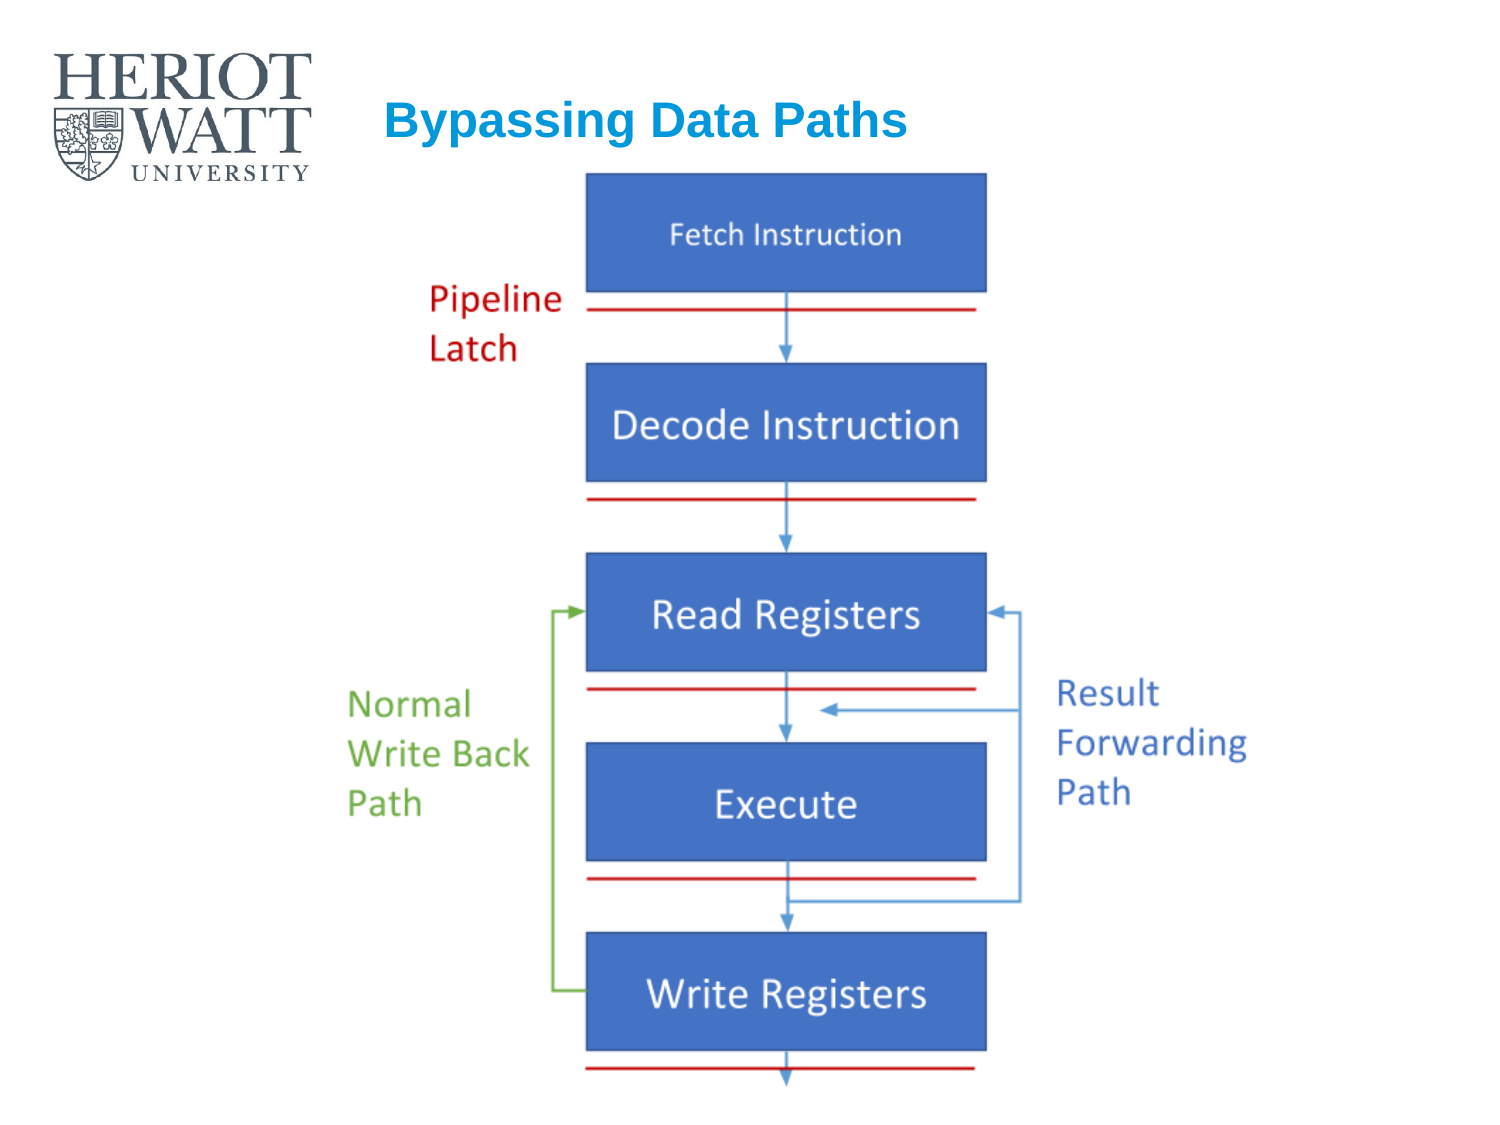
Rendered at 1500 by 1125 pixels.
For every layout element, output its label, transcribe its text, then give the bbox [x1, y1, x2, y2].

picture [0, 0, 1500, 1125]
title Bypassing Data Paths [368, 76, 1446, 156]
